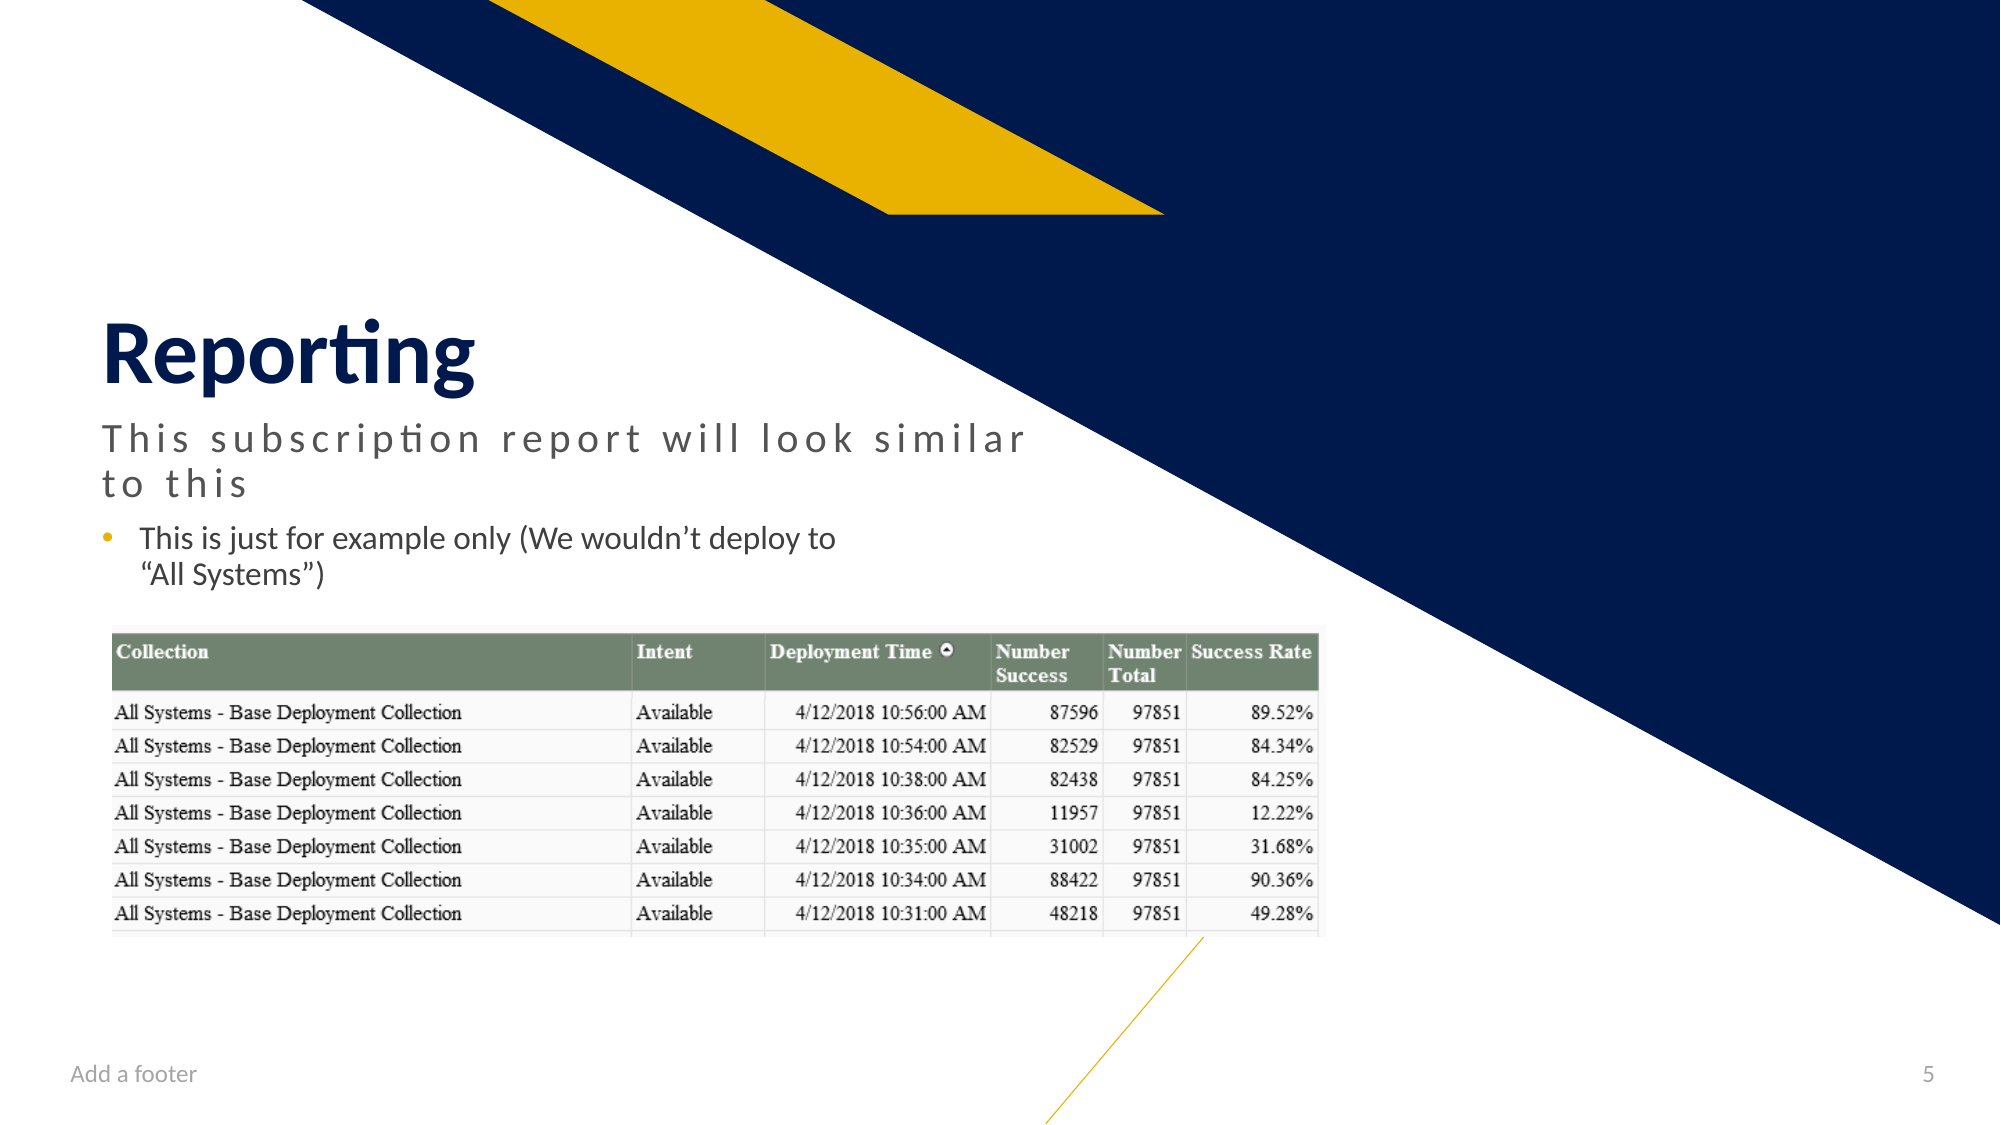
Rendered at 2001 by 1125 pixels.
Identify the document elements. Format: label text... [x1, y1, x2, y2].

picture [112, 625, 1326, 937]
list This is just for example only (We wouldn’t deploy to “All Systems”) [87, 513, 898, 999]
list This subscription report will look similar to this [87, 409, 1066, 510]
title Reporting [87, 203, 1292, 403]
slide_number 5 [1828, 1042, 1950, 1103]
footer Add a footer [55, 1042, 731, 1103]
